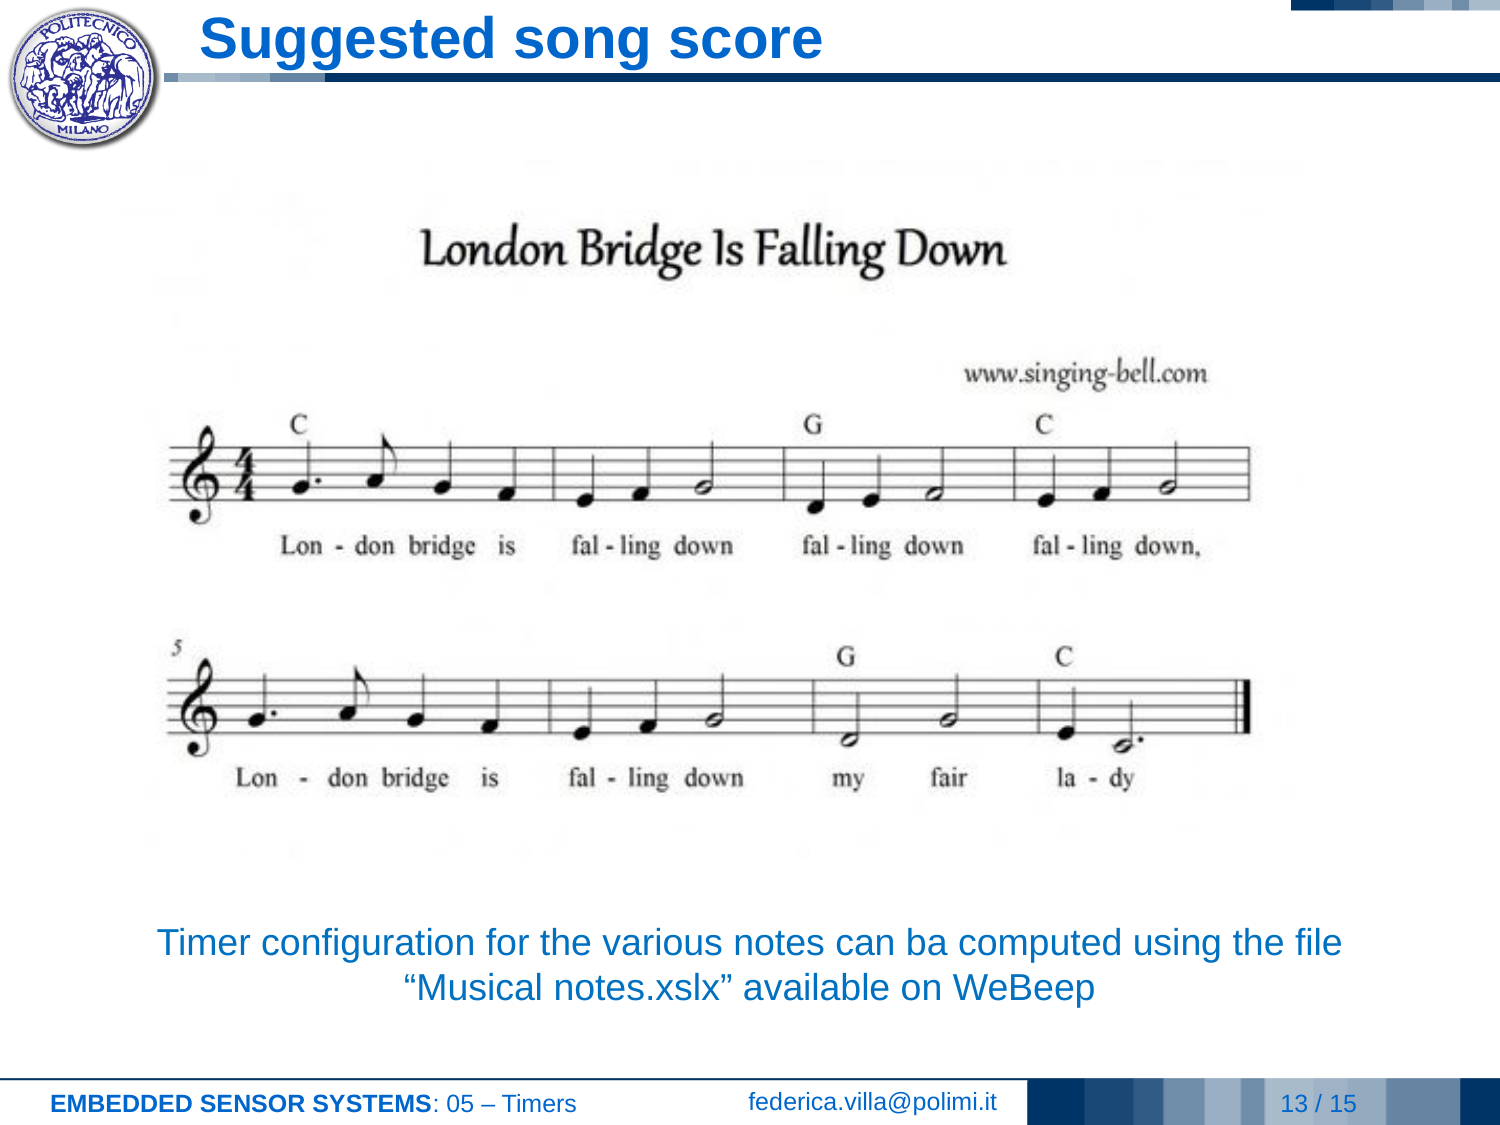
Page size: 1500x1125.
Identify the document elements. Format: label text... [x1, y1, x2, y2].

picture [0, 1074, 1500, 1125]
picture [0, 0, 1500, 153]
title Suggested song score [199, 0, 1500, 71]
text_box Timer configuration for the various notes can ba computed using the file “Musical notes.xslx” available on WeBeep [33, 911, 1467, 1016]
picture [123, 160, 1305, 859]
